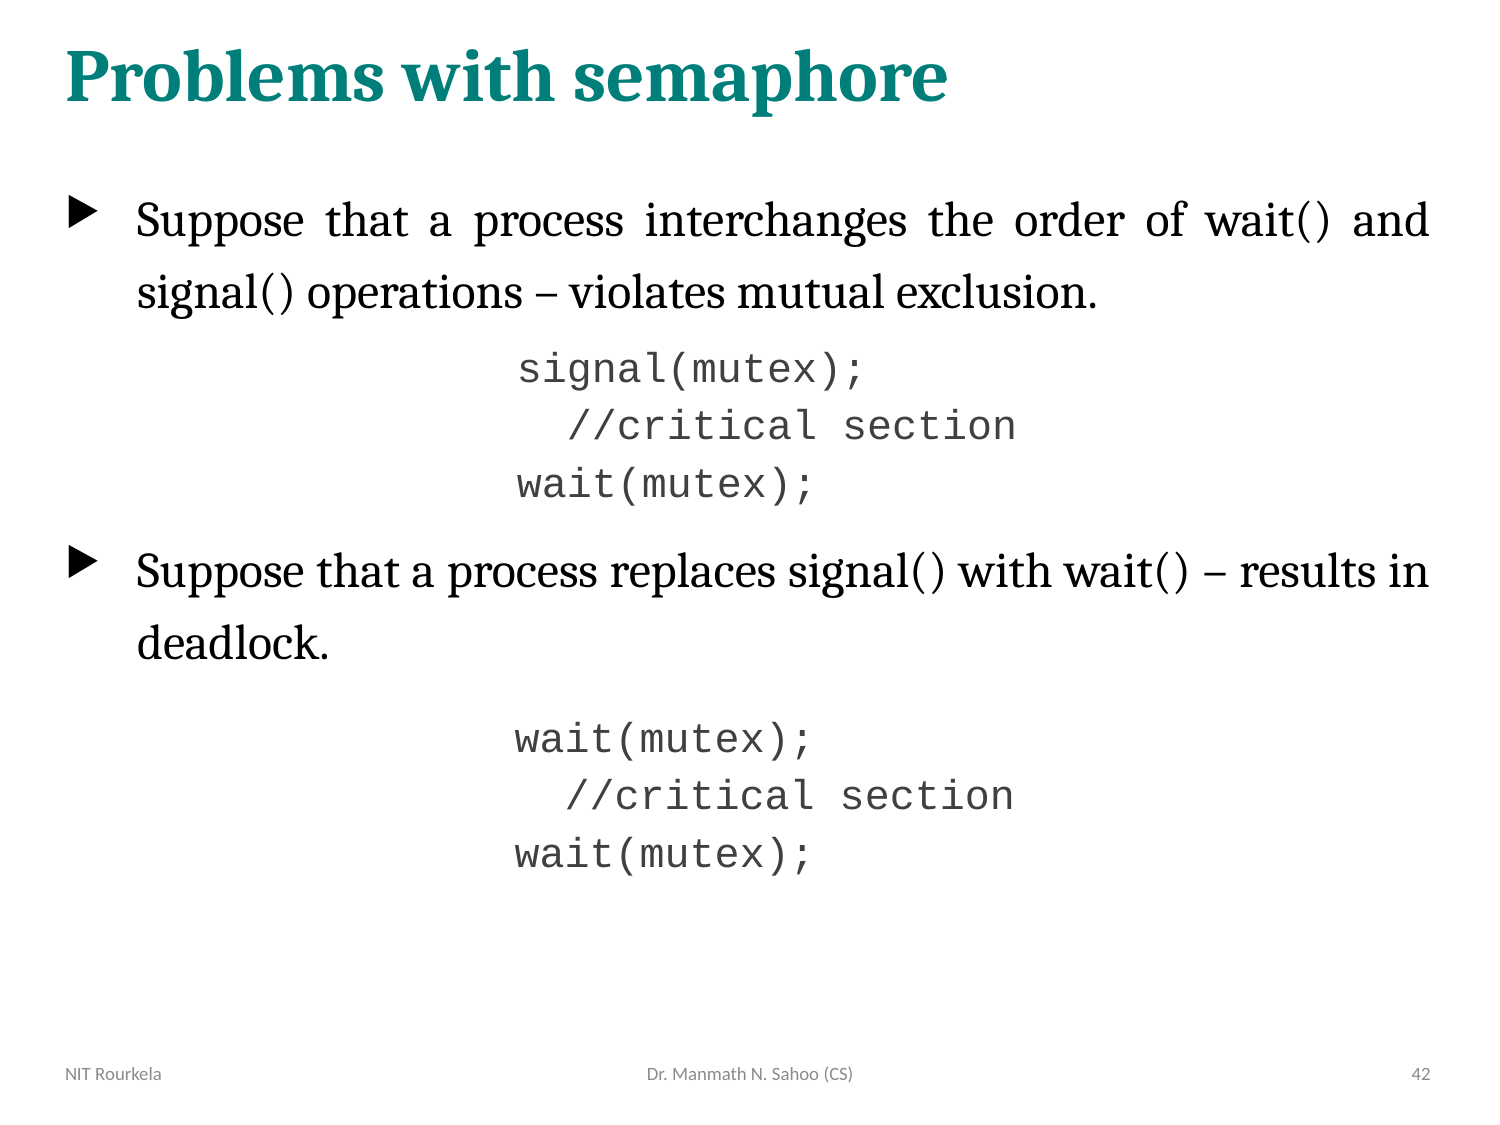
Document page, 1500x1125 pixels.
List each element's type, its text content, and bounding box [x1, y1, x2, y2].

title Problems with semaphore [50, 5, 1446, 149]
slide_number NIT Rourkela [50, 1042, 441, 1103]
list Suppose that a process interchanges the order of wait() and signal() operations – violates mutual exclusion. Suppose that a process replaces signal() with wait() – results in deadlock. [50, 167, 1446, 1014]
text_box wait(mutex); //critical section wait(mutex); [431, 708, 1065, 884]
text_box signal(mutex); //critical section wait(mutex); [433, 338, 1067, 514]
slide_number 42 [1089, 1042, 1446, 1103]
footer Dr. Manmath N. Sahoo (CS) [496, 1042, 1004, 1103]
